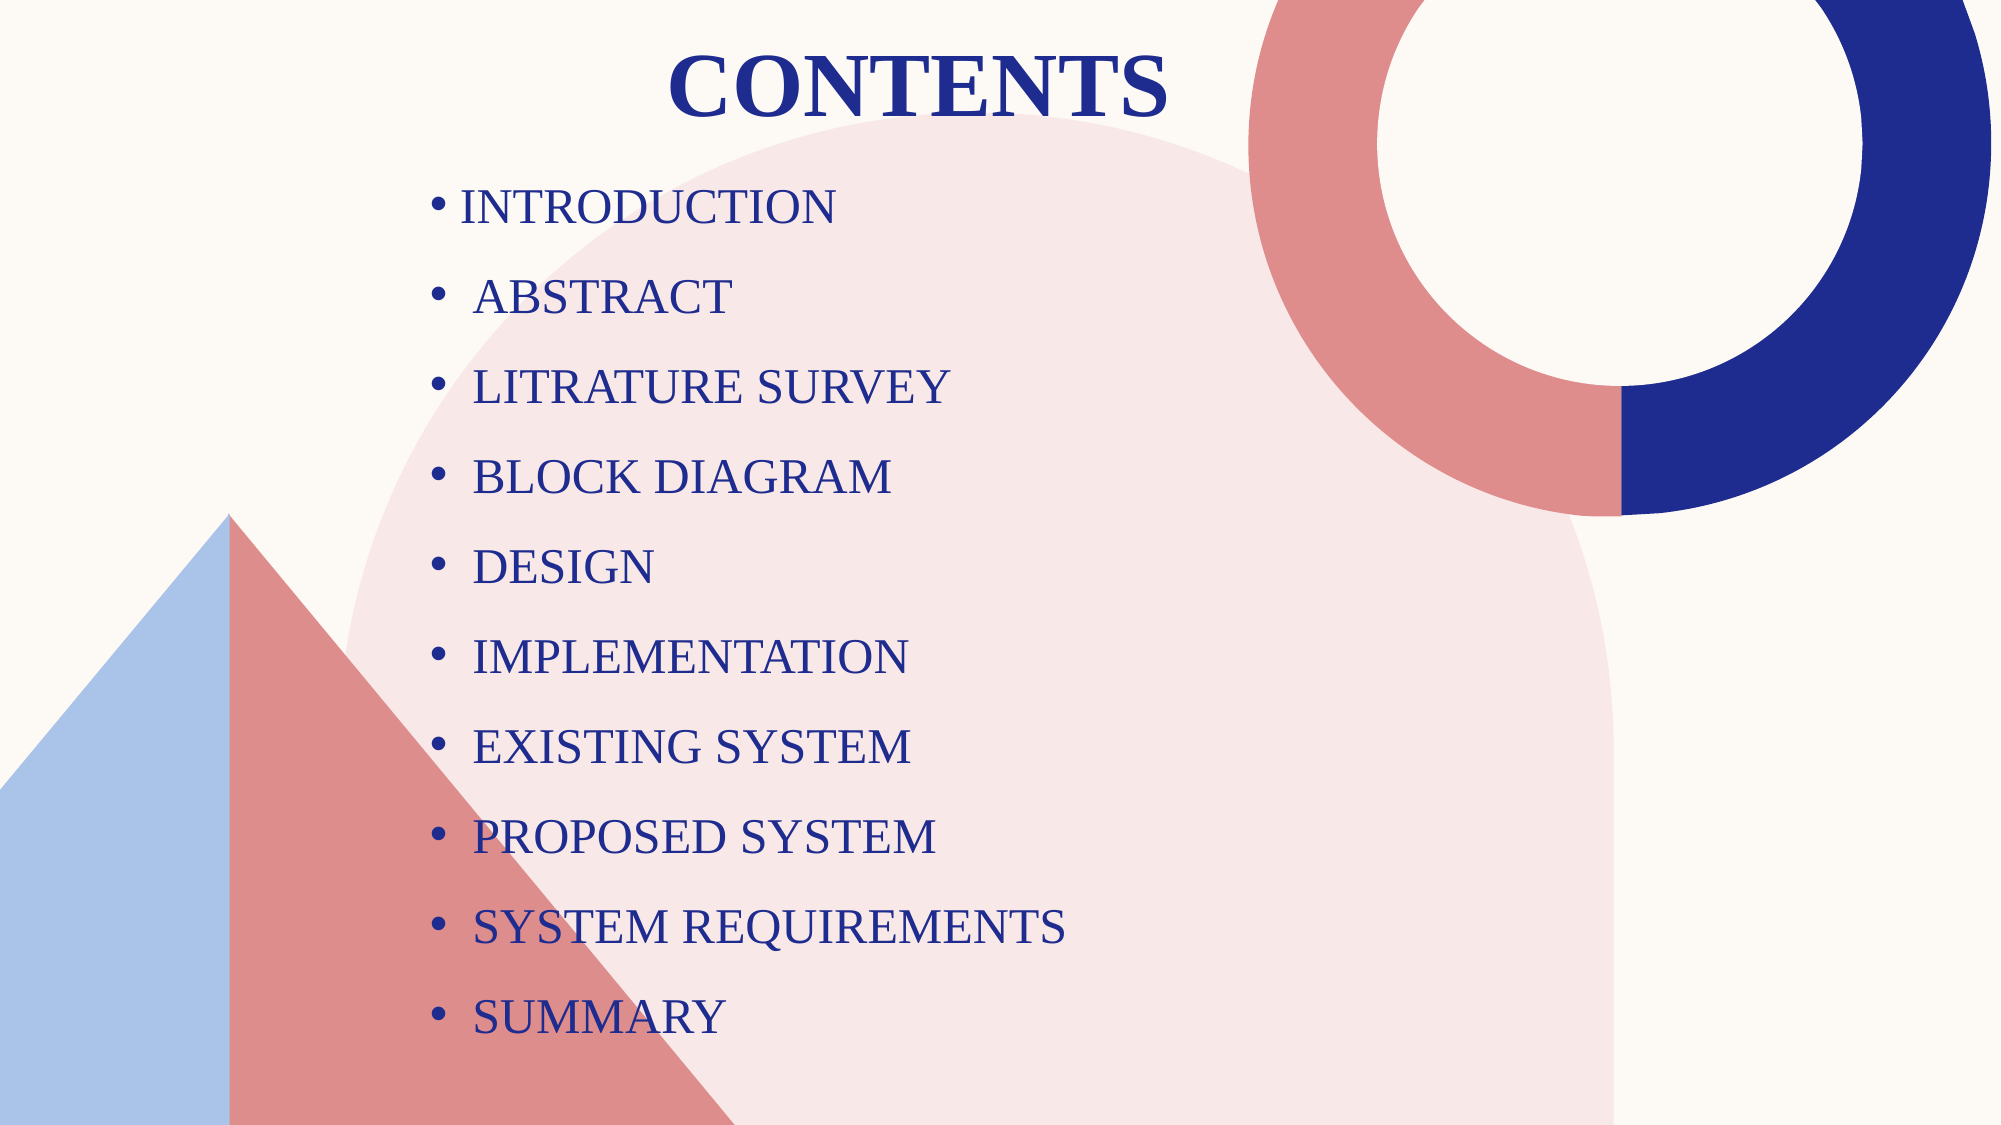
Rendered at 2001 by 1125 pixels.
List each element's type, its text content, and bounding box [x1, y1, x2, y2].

list INTRODUCTION ABSTRACT LITRATURE SURVEY BLOCK DIAGRAM DESIGN IMPLEMENTATION EXISTING SYSTEM PROPOSED SYSTEM SYSTEM REQUIREMENTS SUMMARY [429, 143, 1480, 1050]
title CONTENTS [393, 17, 1444, 155]
